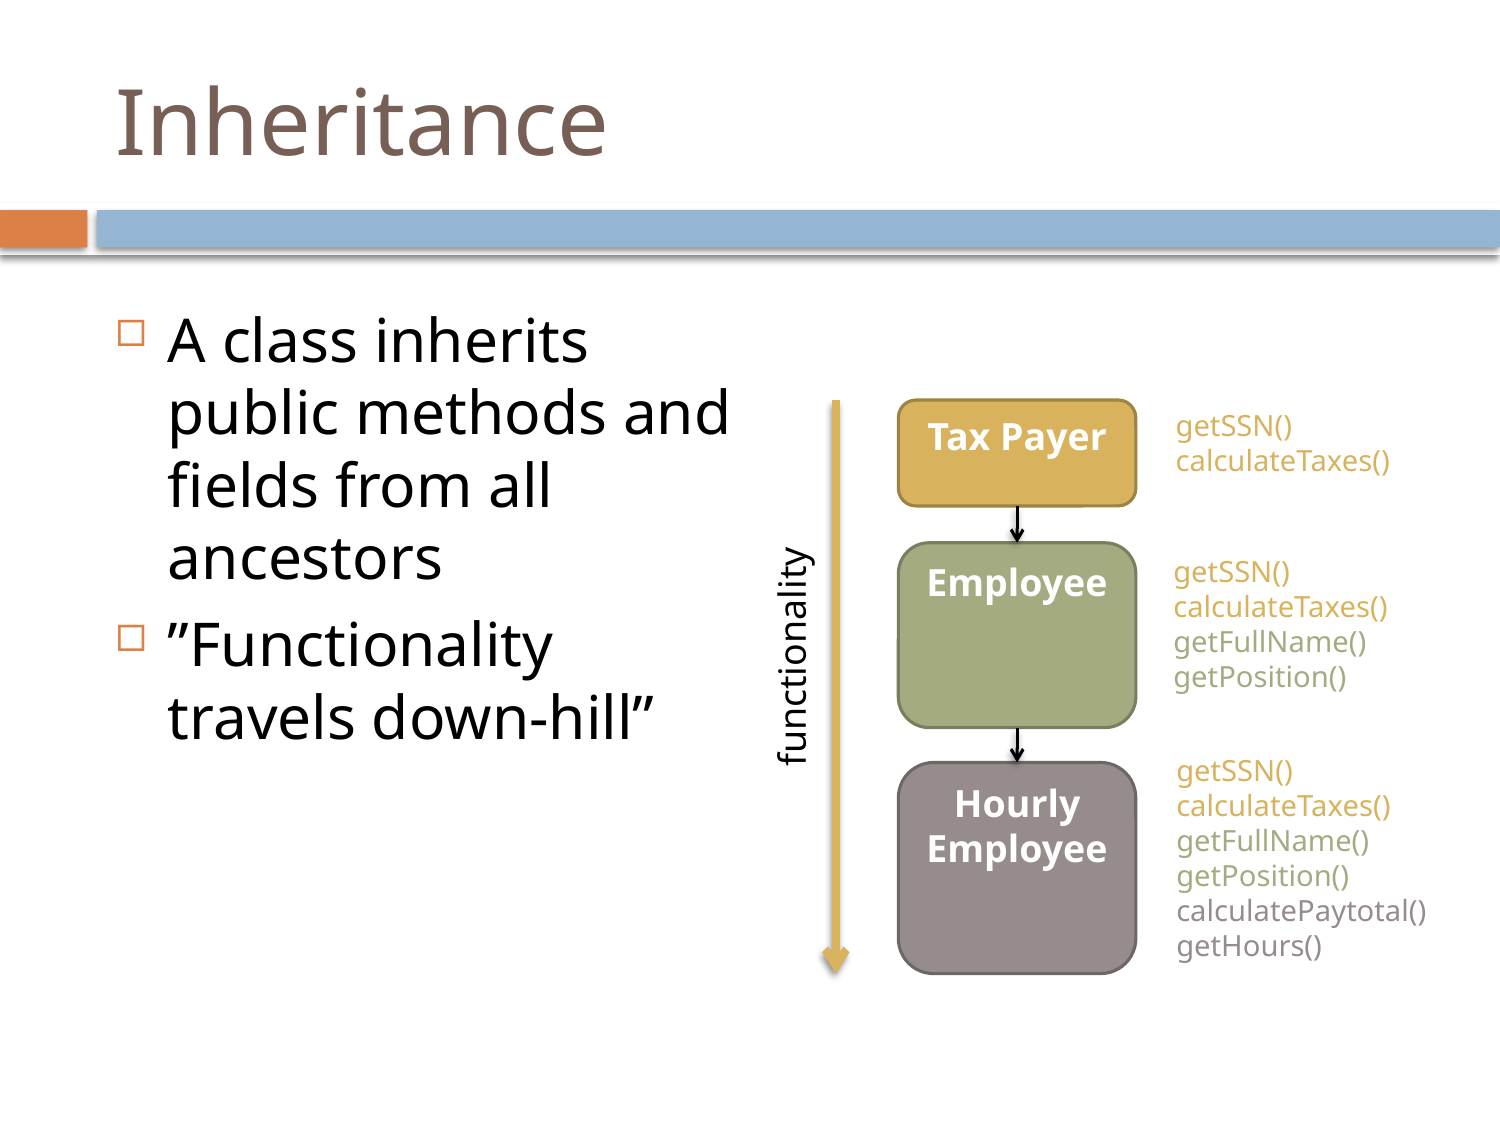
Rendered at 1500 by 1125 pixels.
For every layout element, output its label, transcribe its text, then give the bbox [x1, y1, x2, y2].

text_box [760, 399, 1426, 974]
list A class inherits public methods and fields from all ancestors ”Functionality travels down-hill” [100, 294, 761, 1020]
title Inheritance [100, 37, 1438, 200]
